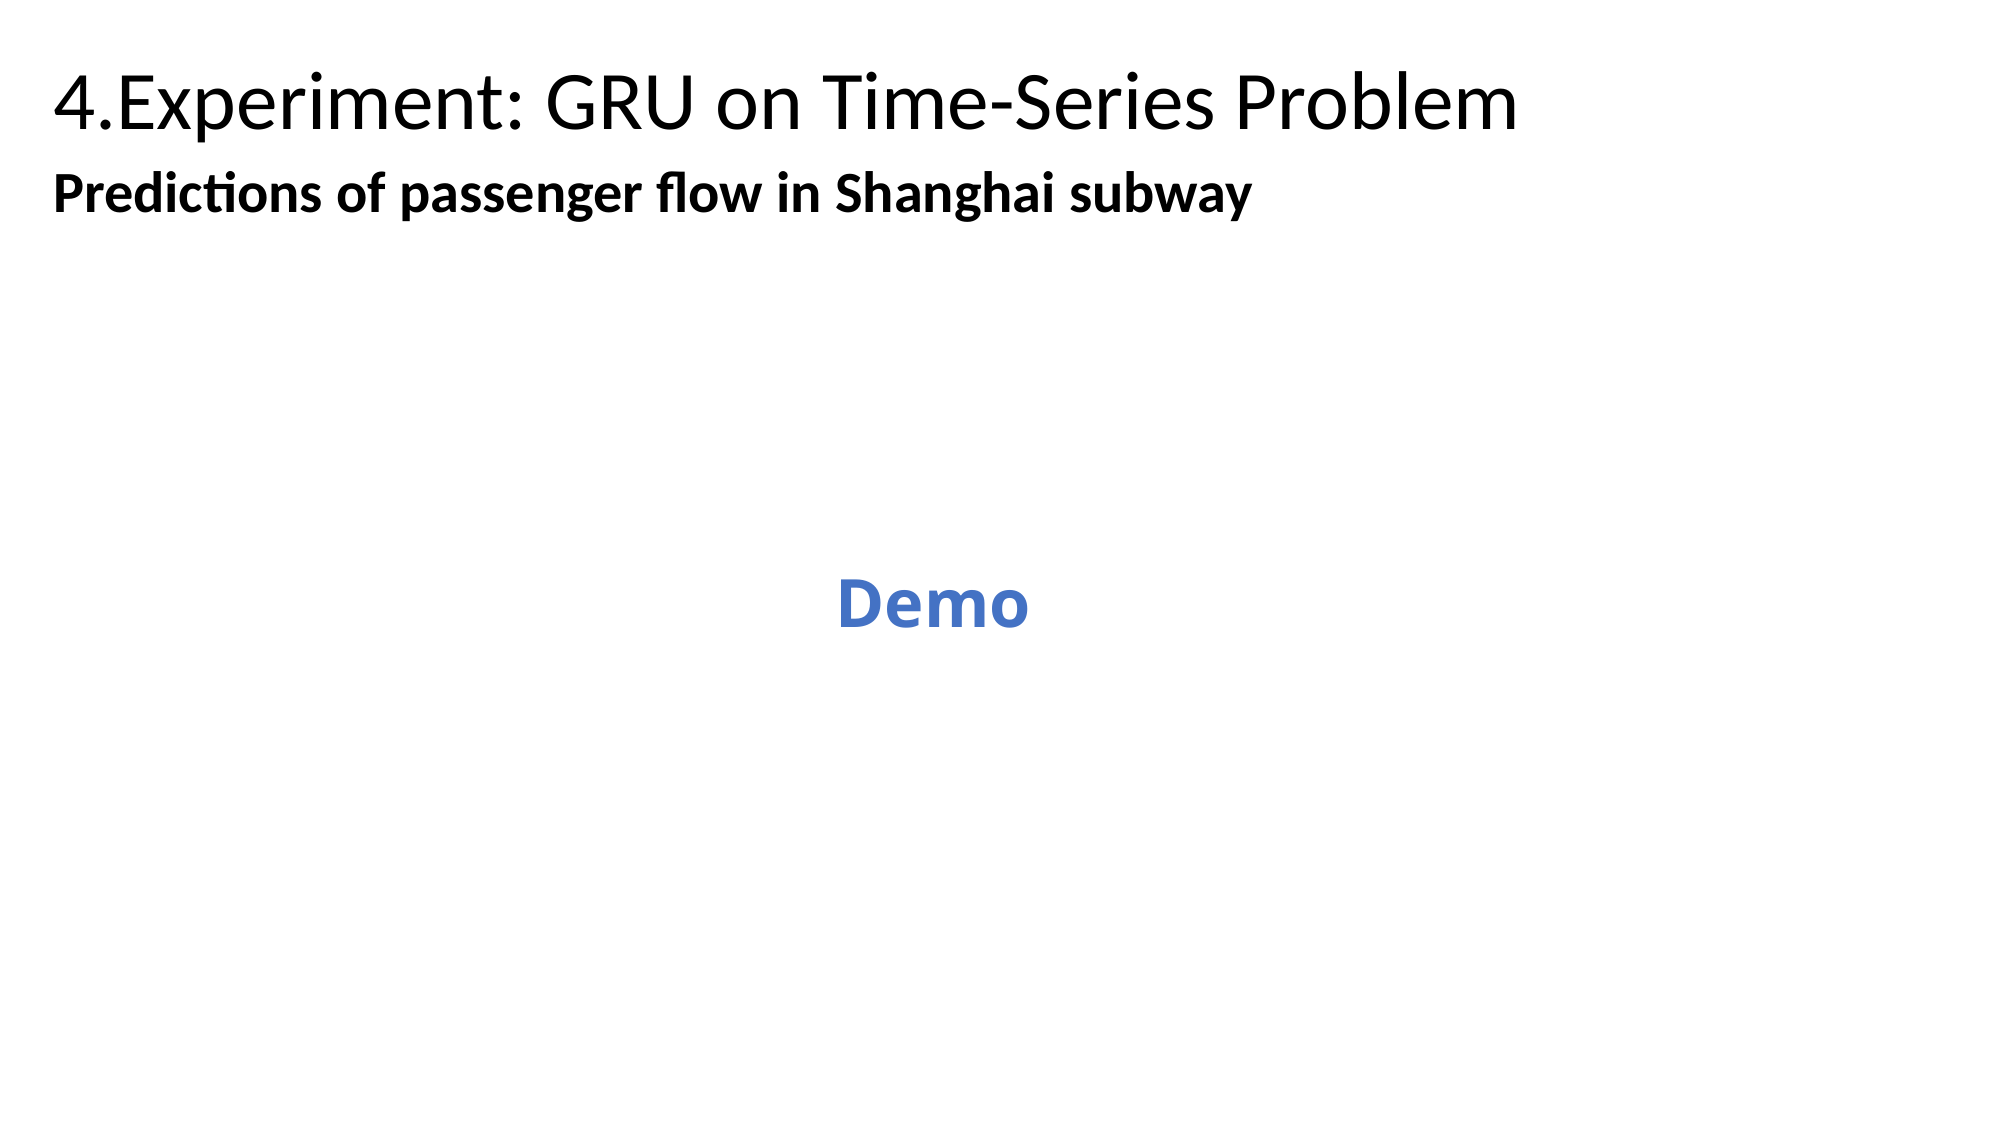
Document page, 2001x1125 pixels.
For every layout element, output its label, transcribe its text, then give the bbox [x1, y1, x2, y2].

title 4.Experiment: GRU on Time-Series Problem [38, 26, 1652, 154]
subtitle Predictions of passenger flow in Shanghai subway [38, 154, 1821, 253]
text_box Demo [820, 553, 1046, 649]
